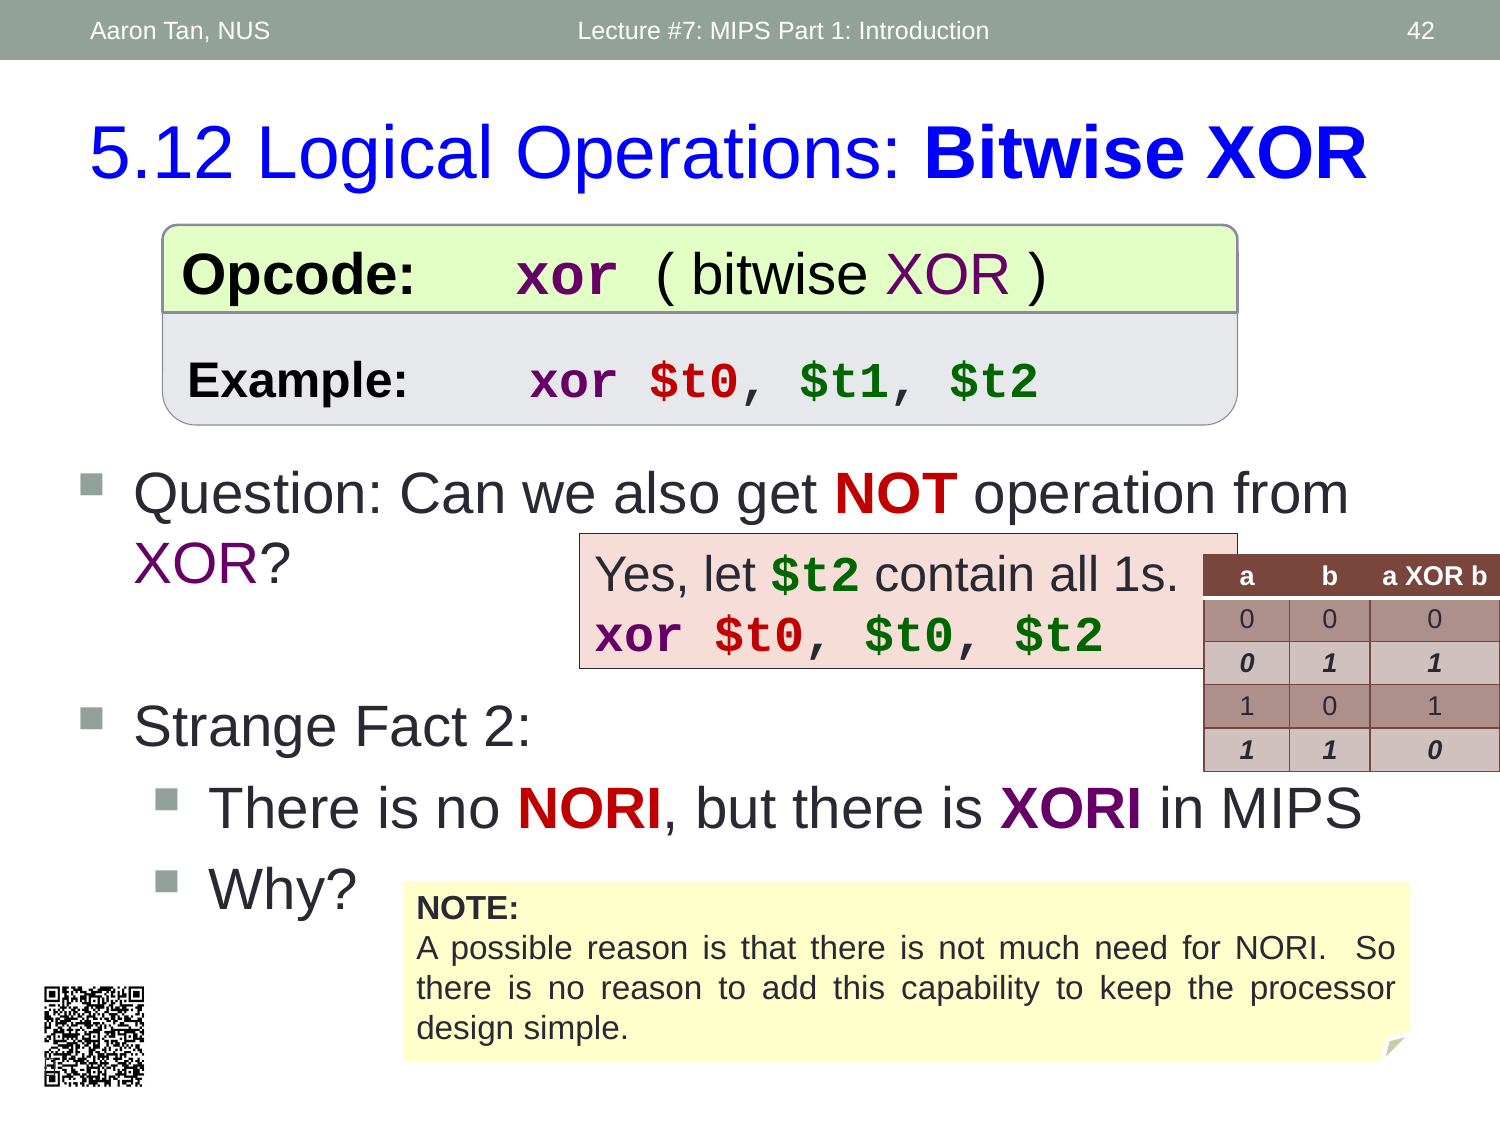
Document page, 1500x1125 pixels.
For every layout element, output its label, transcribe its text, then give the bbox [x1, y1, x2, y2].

table_cell 1 [1290, 729, 1369, 771]
table_cell 0 [1290, 600, 1369, 641]
text_box NOTE: A possible reason is that there is not much need for NORI. So there is no reason to add this capability to keep the processor design simple. [399, 876, 1415, 1067]
table_cell 1 [1290, 642, 1369, 684]
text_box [162, 224, 1238, 426]
table_cell 1 [1205, 685, 1289, 727]
picture [42, 984, 148, 1089]
table_cell 0 [1371, 600, 1499, 641]
table_cell 1 [1371, 642, 1499, 684]
text_box Question: Can we also get NOT operation from XOR? Strange Fact 2: There is no NORI, but there is XORI in MIPS Why? [62, 447, 1476, 1013]
table_cell 1 [1371, 685, 1499, 727]
table_cell 0 [1205, 600, 1289, 641]
text_box 5.12 Logical Operations: Bitwise XOR [75, 96, 1450, 202]
table_cell 0 [1205, 642, 1289, 684]
text_box Yes, let $t2 contain all 1s. xor $t0, $t0, $t2 [579, 533, 1238, 669]
slide_number Aaron Tan, NUS [75, 3, 550, 57]
table_header a XOR b [1371, 555, 1499, 596]
text_box  [24, 1050, 75, 1083]
table_cell 0 [1371, 729, 1499, 771]
footer Lecture #7: MIPS Part 1: Introduction [562, 3, 1238, 57]
slide_number 42 [1308, 3, 1450, 57]
table_header b [1290, 555, 1369, 596]
table_cell 1 [1205, 729, 1289, 771]
table_cell 0 [1290, 685, 1369, 727]
table_header a [1205, 555, 1289, 596]
